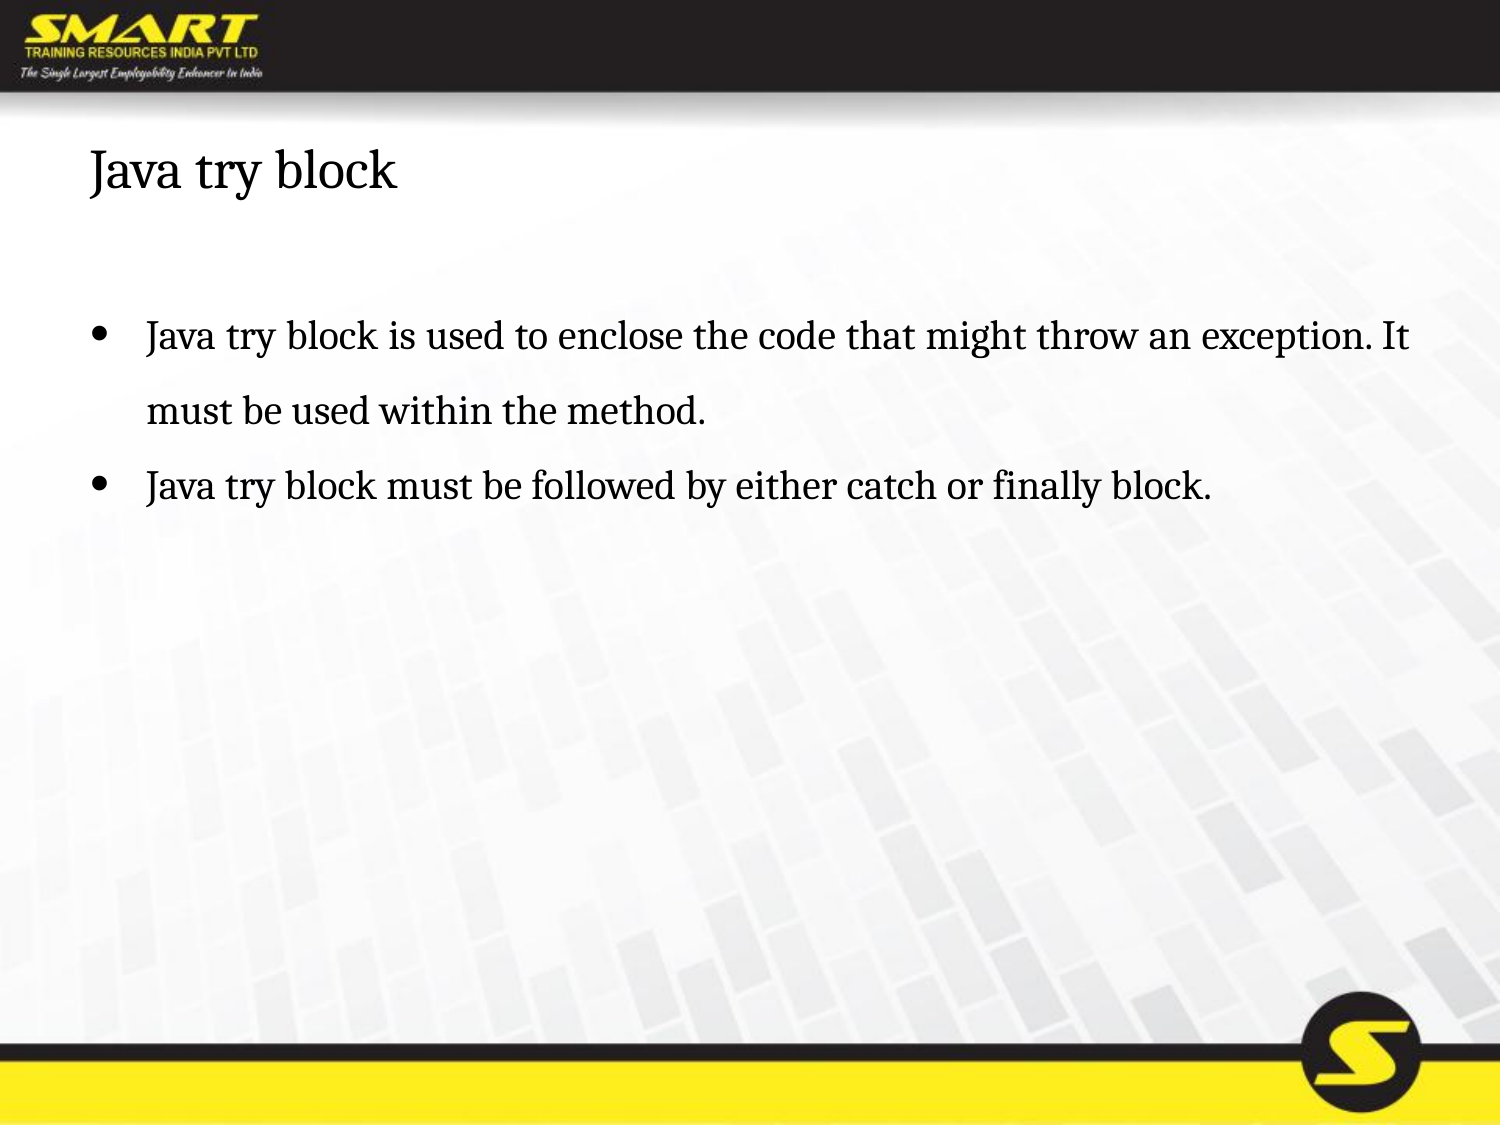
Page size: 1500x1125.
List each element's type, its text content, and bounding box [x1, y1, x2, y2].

title Java try block [75, 125, 1425, 275]
list Java try block is used to enclose the code that might throw an exception. It must be used within the method. Java try block must be followed by either catch or finally block. [75, 275, 1425, 980]
picture [0, 0, 1500, 1125]
